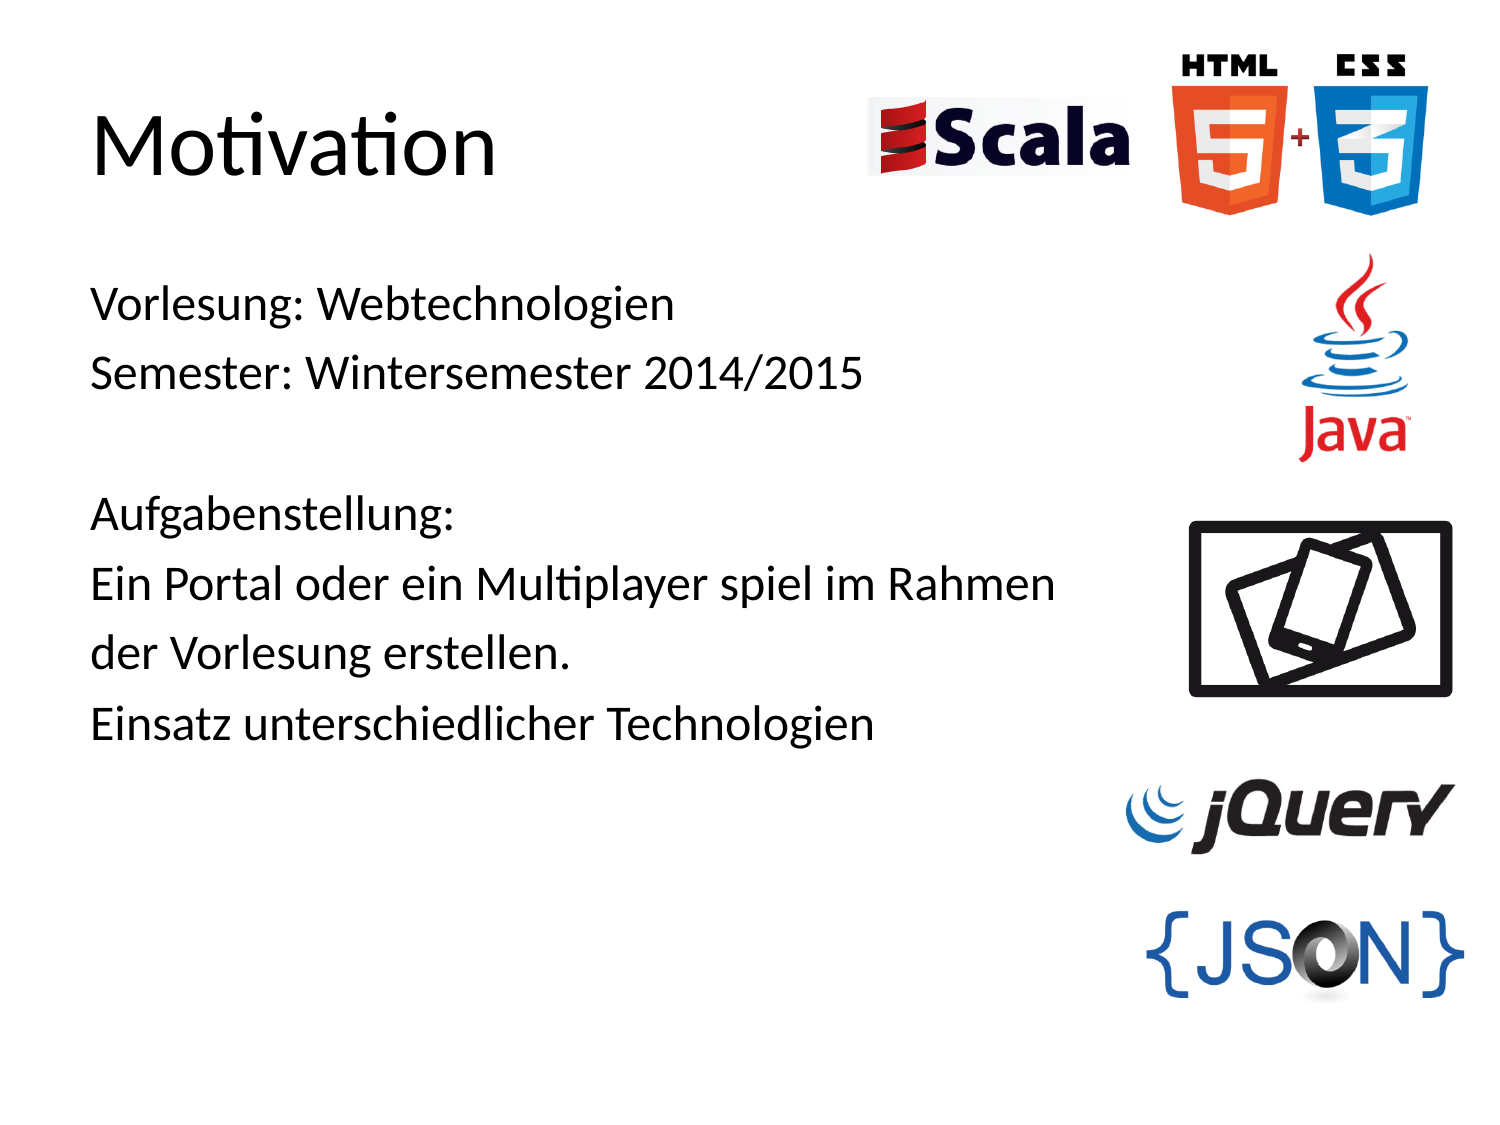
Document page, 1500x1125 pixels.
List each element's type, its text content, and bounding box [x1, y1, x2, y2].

picture [866, 97, 1139, 176]
picture [1183, 515, 1454, 704]
picture [1230, 234, 1478, 481]
title Motivation [75, 45, 1232, 233]
picture [1124, 773, 1456, 856]
list Vorlesung: Webtechnologien Semester: Wintersemester 2014/2015 Aufgabenstellung: Ein Portal oder ein Multiplayer spiel im Rahmen der Vorlesung erstellen. Einsatz unterschiedlicher Technologien [75, 262, 1425, 1005]
picture [1155, 46, 1444, 223]
picture [1145, 878, 1466, 1032]
